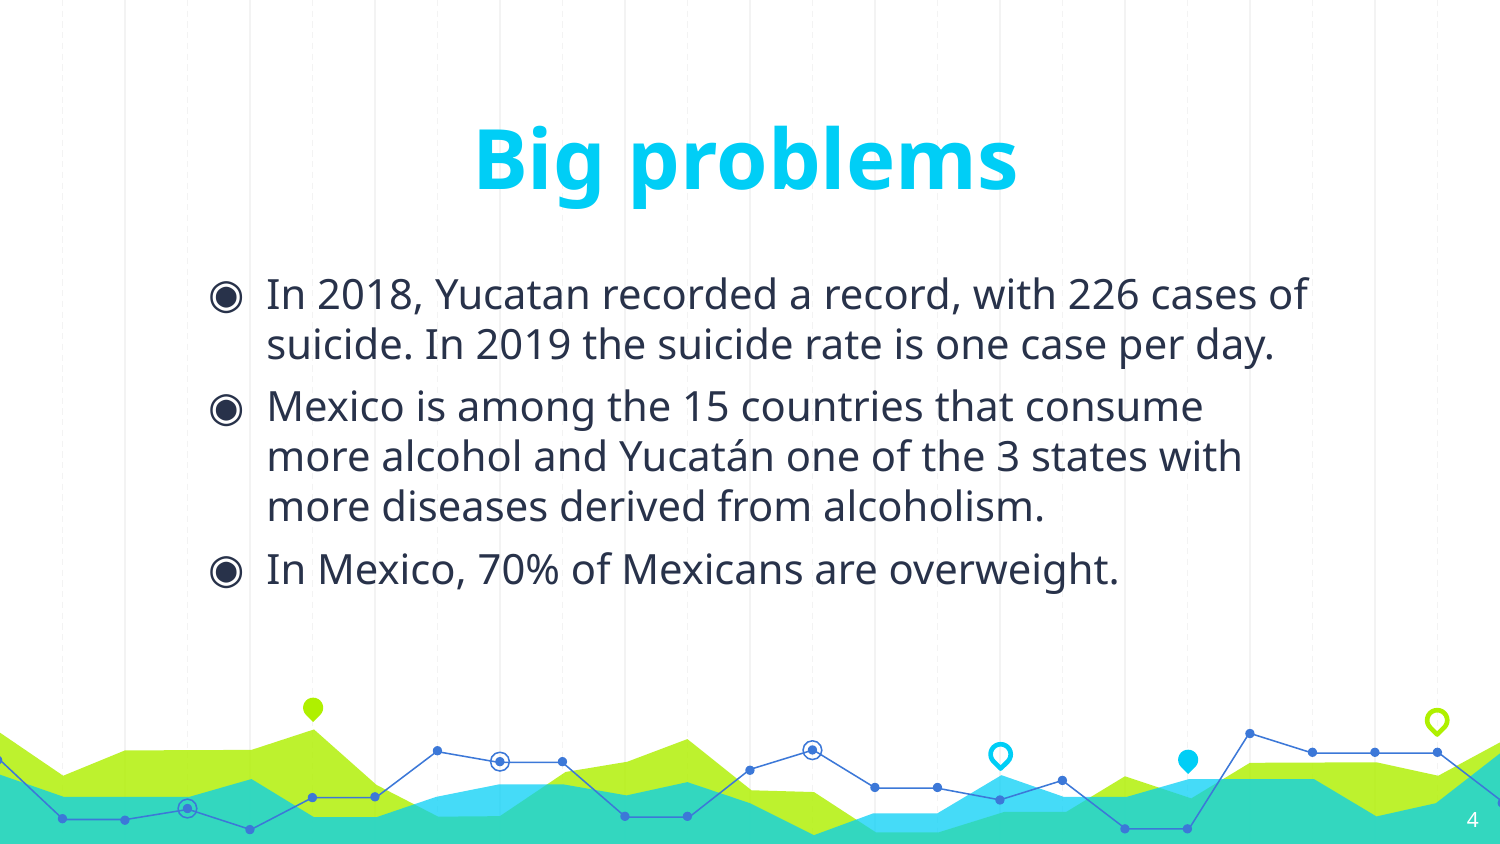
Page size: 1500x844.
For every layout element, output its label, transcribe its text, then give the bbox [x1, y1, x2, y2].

title Big problems [171, 103, 1320, 222]
list In 2018, Yucatan recorded a record, with 226 cases of suicide. In 2019 the suicide rate is one case per day. Mexico is among the 15 countries that consume more alcohol and Yucatán one of the 3 states with more diseases derived from alcoholism. In Mexico, 70% of Mexicans are overweight. [176, 252, 1325, 568]
slide_number 4 [1403, 791, 1494, 844]
